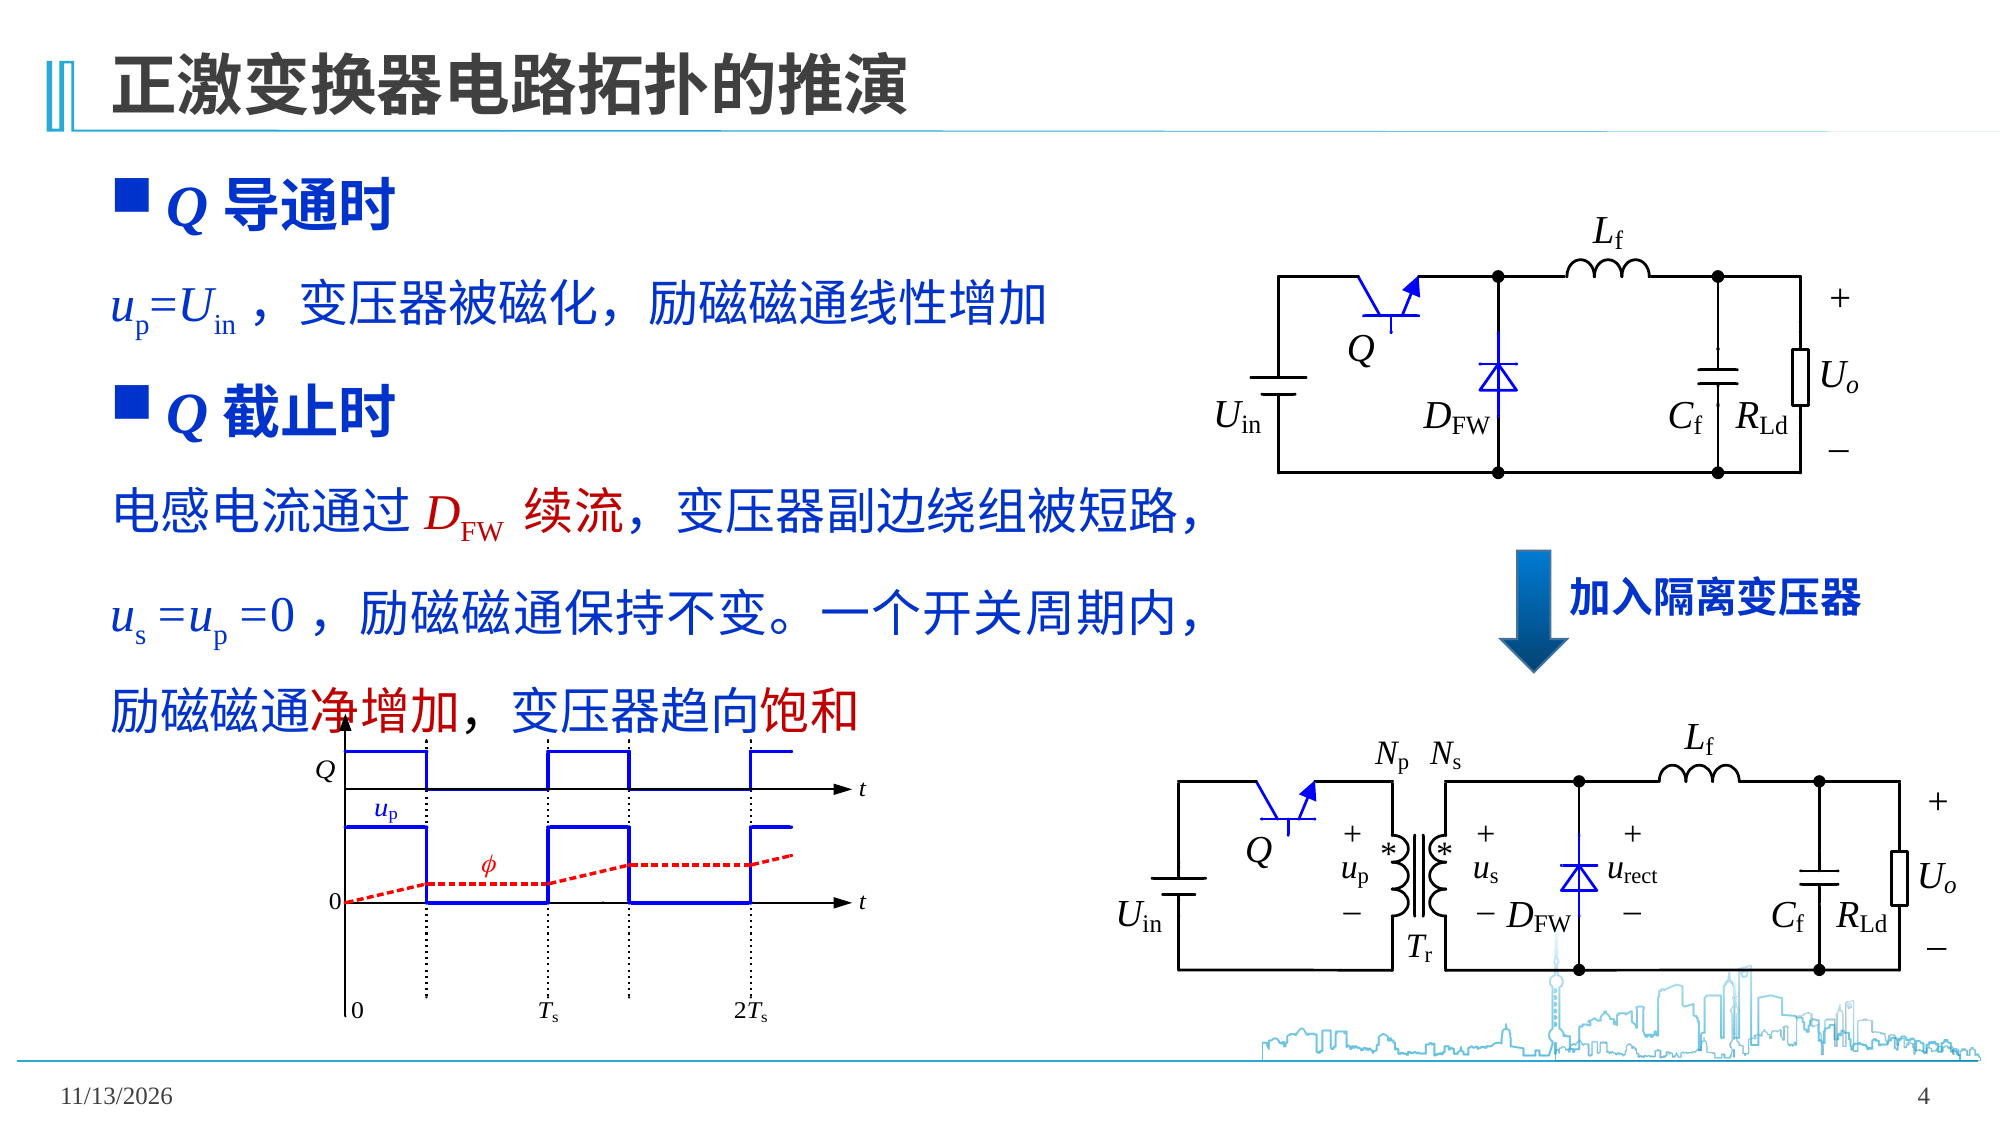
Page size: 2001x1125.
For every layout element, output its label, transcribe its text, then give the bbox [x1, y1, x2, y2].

picture [1188, 196, 1879, 489]
picture [299, 692, 879, 1041]
picture [1091, 704, 1981, 1061]
text_box [1498, 549, 1570, 674]
text_box 正激变换器电路拓扑的推演 [95, 44, 1083, 125]
text_box 加入隔离变压器 [1555, 550, 1877, 628]
text_box Q导通时 up=Uin，变压器被磁化，励磁磁通线性增加 Q截止时 电感电流通过DFW 续流，变压器副边绕组被短路，us =up =0，励磁磁通保持不变。一个开关周期内，励磁磁通净增加，变压器趋向饱和 [95, 125, 1194, 748]
